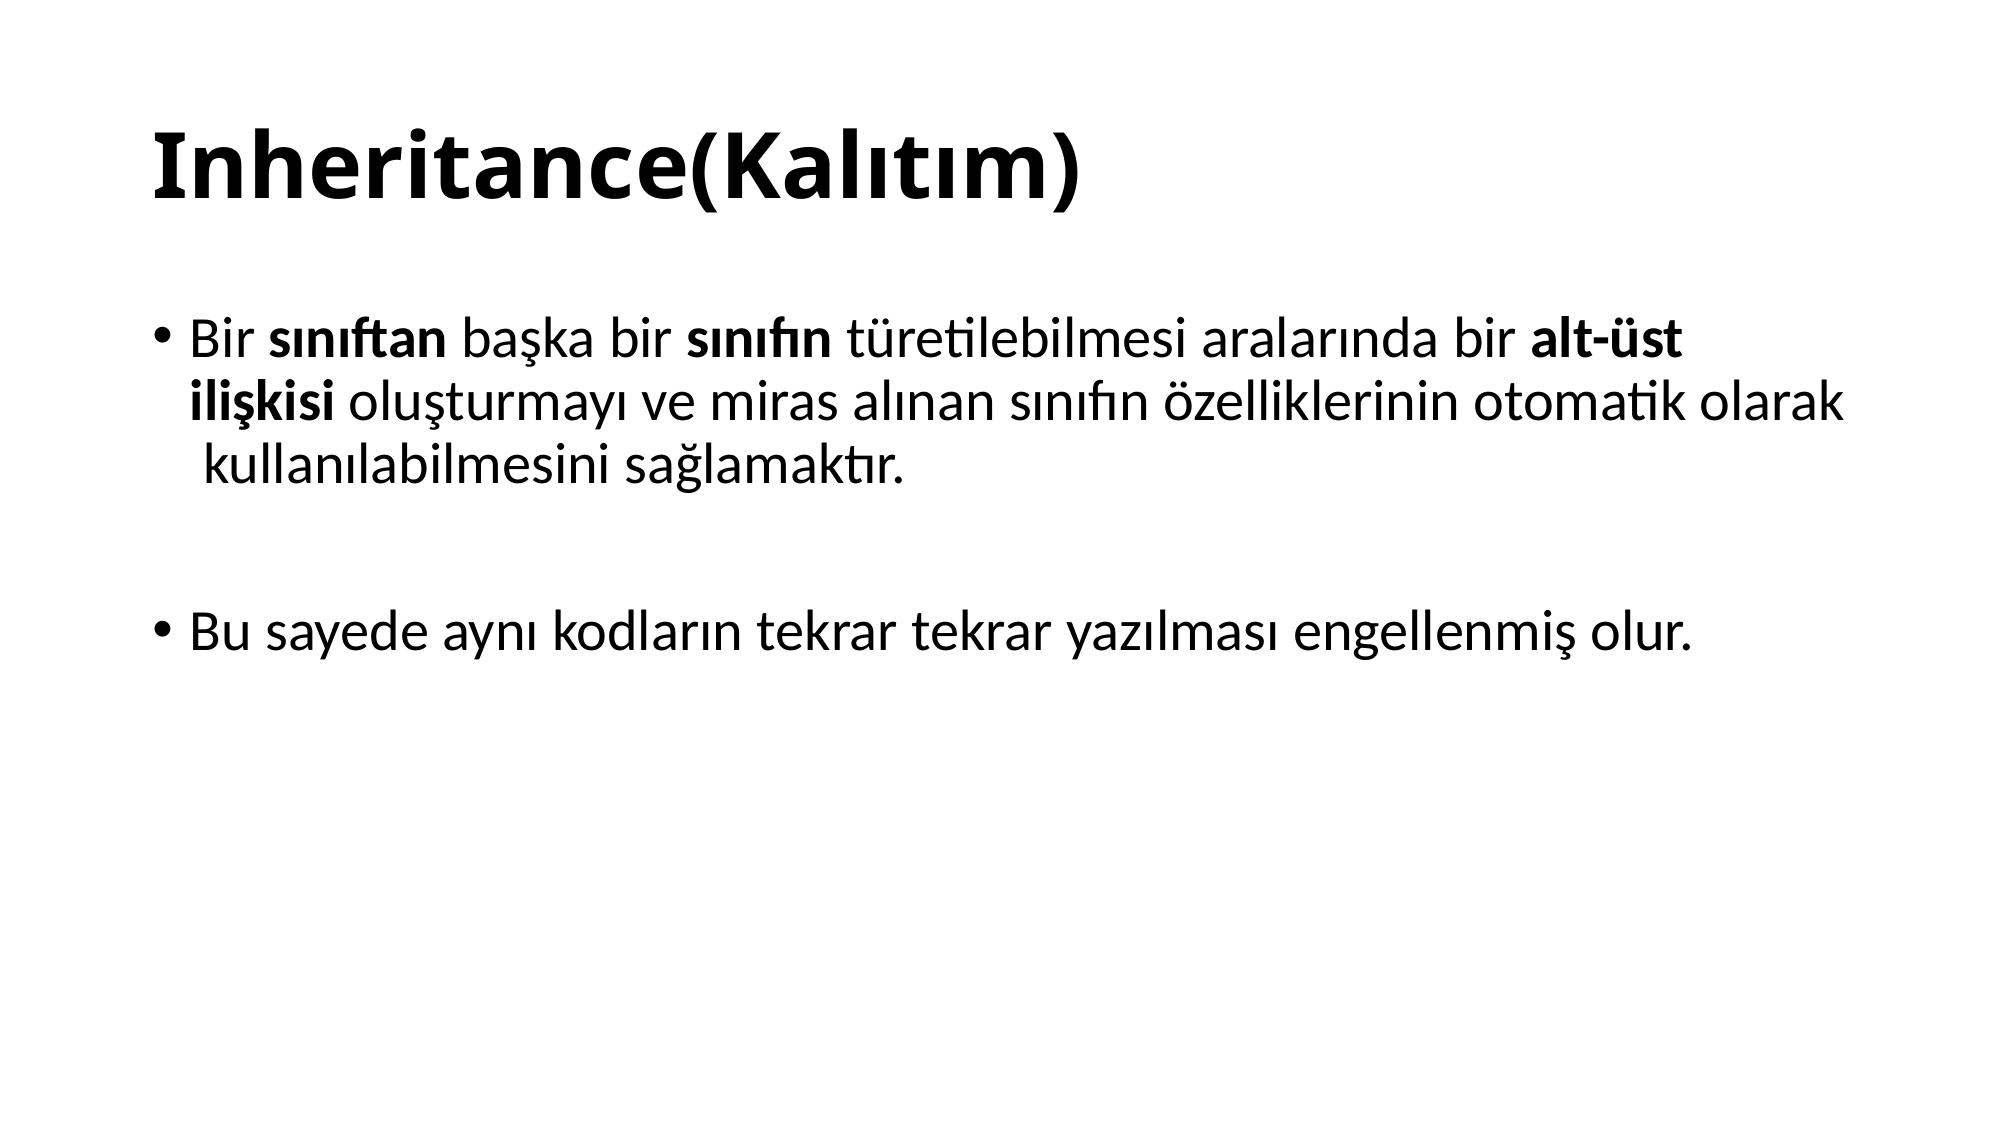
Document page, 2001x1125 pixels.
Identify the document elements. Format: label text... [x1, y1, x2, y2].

list Bir sınıftan başka bir sınıfın türetilebilmesi aralarında bir alt-üst ilişkisi oluşturmayı ve miras alınan sınıfın özelliklerinin otomatik olarak kullanılabilmesini sağlamaktır. Bu sayede aynı kodların tekrar tekrar yazılması engellenmiş olur. [137, 299, 1863, 1014]
title Inheritance(Kalıtım) [137, 59, 1863, 278]
